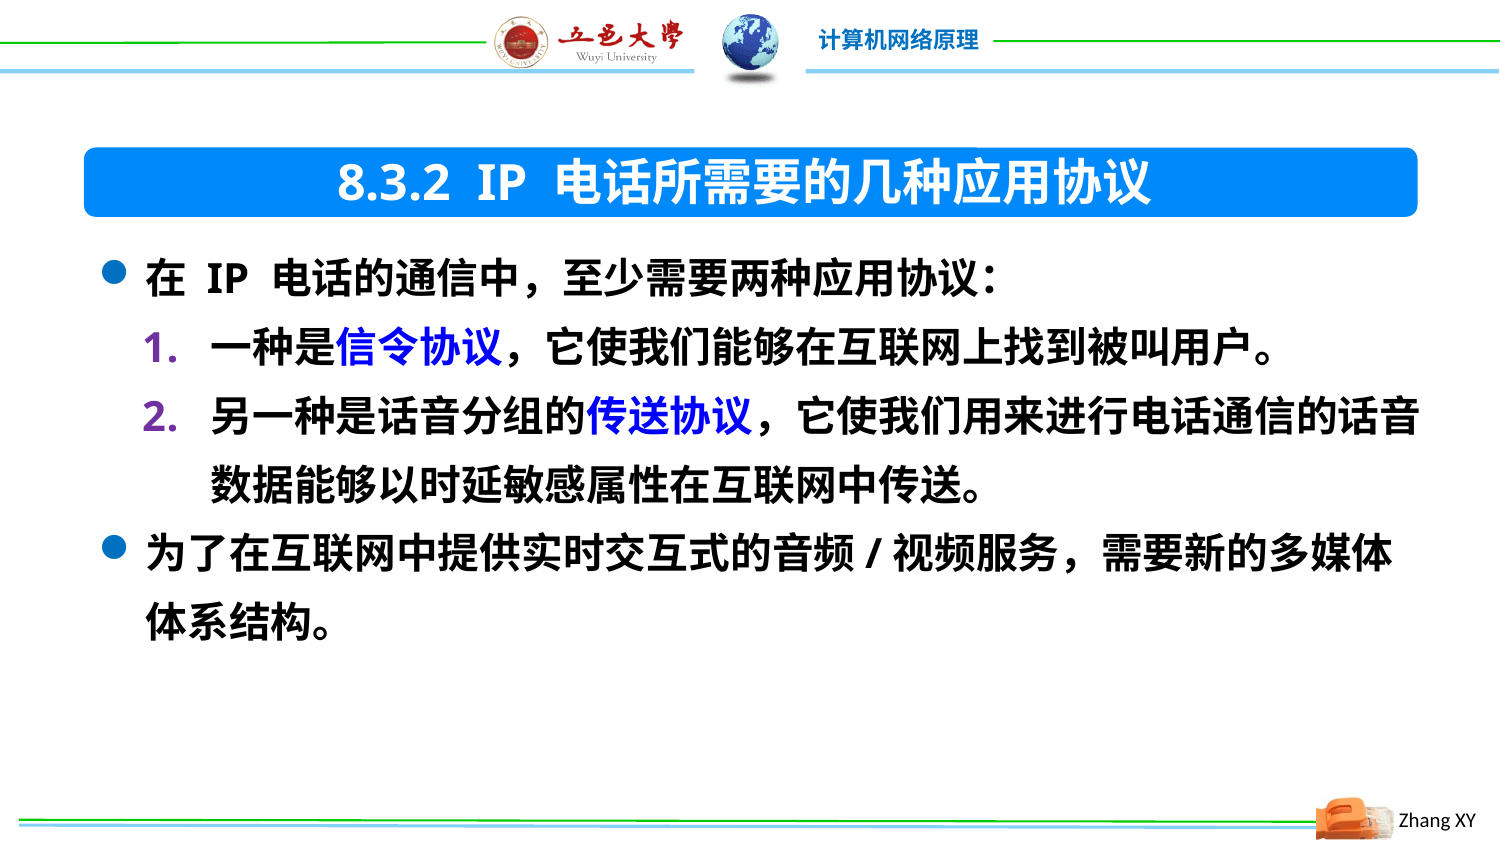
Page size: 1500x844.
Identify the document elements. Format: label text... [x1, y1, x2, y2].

text_box [83, 147, 322, 217]
picture [494, 15, 697, 69]
text_box [1180, 147, 1418, 217]
picture [1316, 796, 1394, 840]
text_box 8.3.2 IP 电话所需要的几种应用协议 [322, 143, 1180, 218]
text_box 在 IP 电话的通信中，至少需要两种应用协议： 一种是信令协议，它使我们能够在互联网上找到被叫用户。 另一种是话音分组的传送协议，它使我们用来进行电话通信的话音数据能够以时延敏感属性在互联网中传送。 为了在互联网中提供实时交互式的音频/视频服务，需要新的多媒体体系结构。 [83, 226, 1445, 654]
picture [720, 12, 780, 88]
